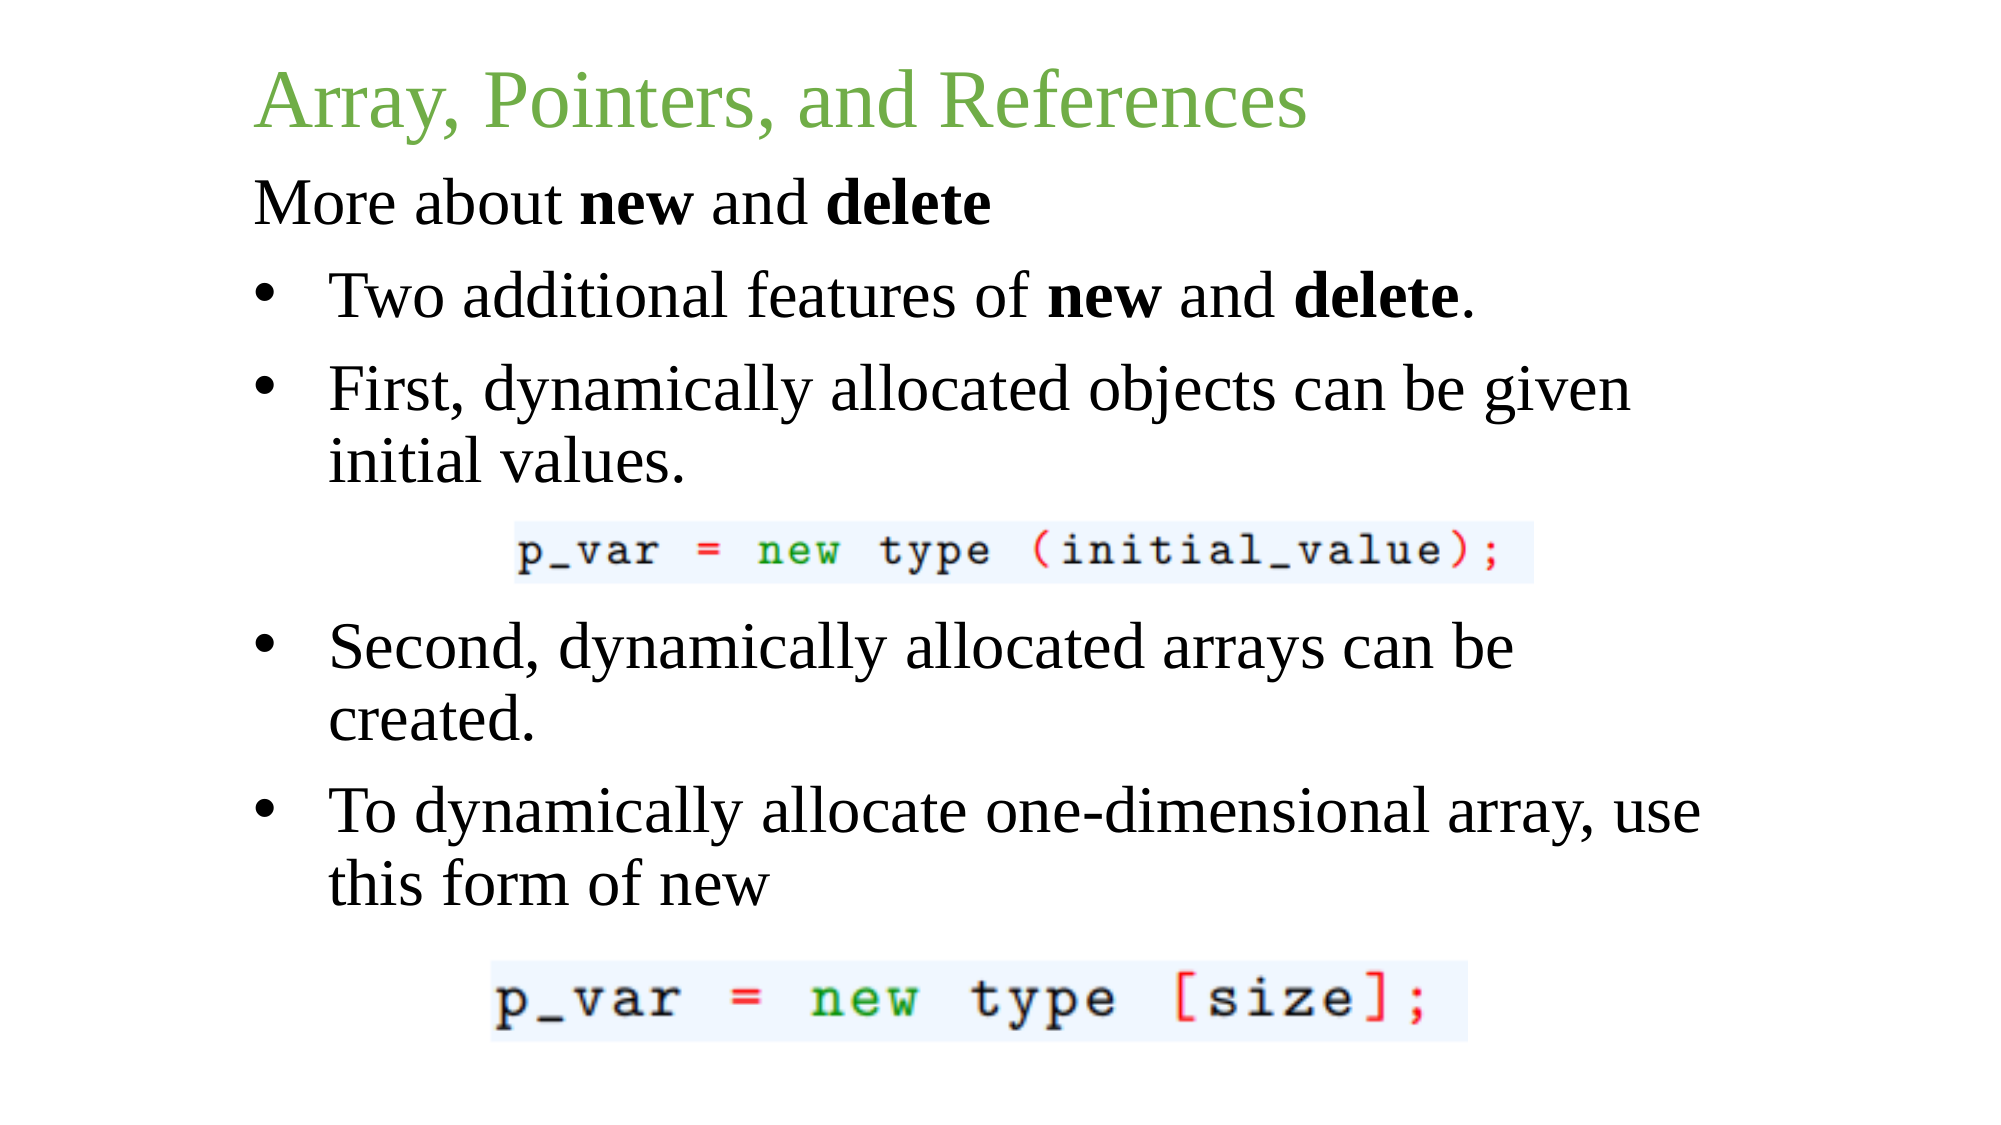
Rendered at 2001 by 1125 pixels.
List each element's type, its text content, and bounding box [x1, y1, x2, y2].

picture [486, 950, 1468, 1057]
picture [504, 513, 1534, 593]
subtitle Array, Pointers, and References More about new and delete Two additional features of new and delete. First, dynamically allocated objects can be given initial values. Second, dynamically allocated arrays can be created. To dynamically allocate one-dimensional array, use this form of new [238, 48, 1739, 1091]
